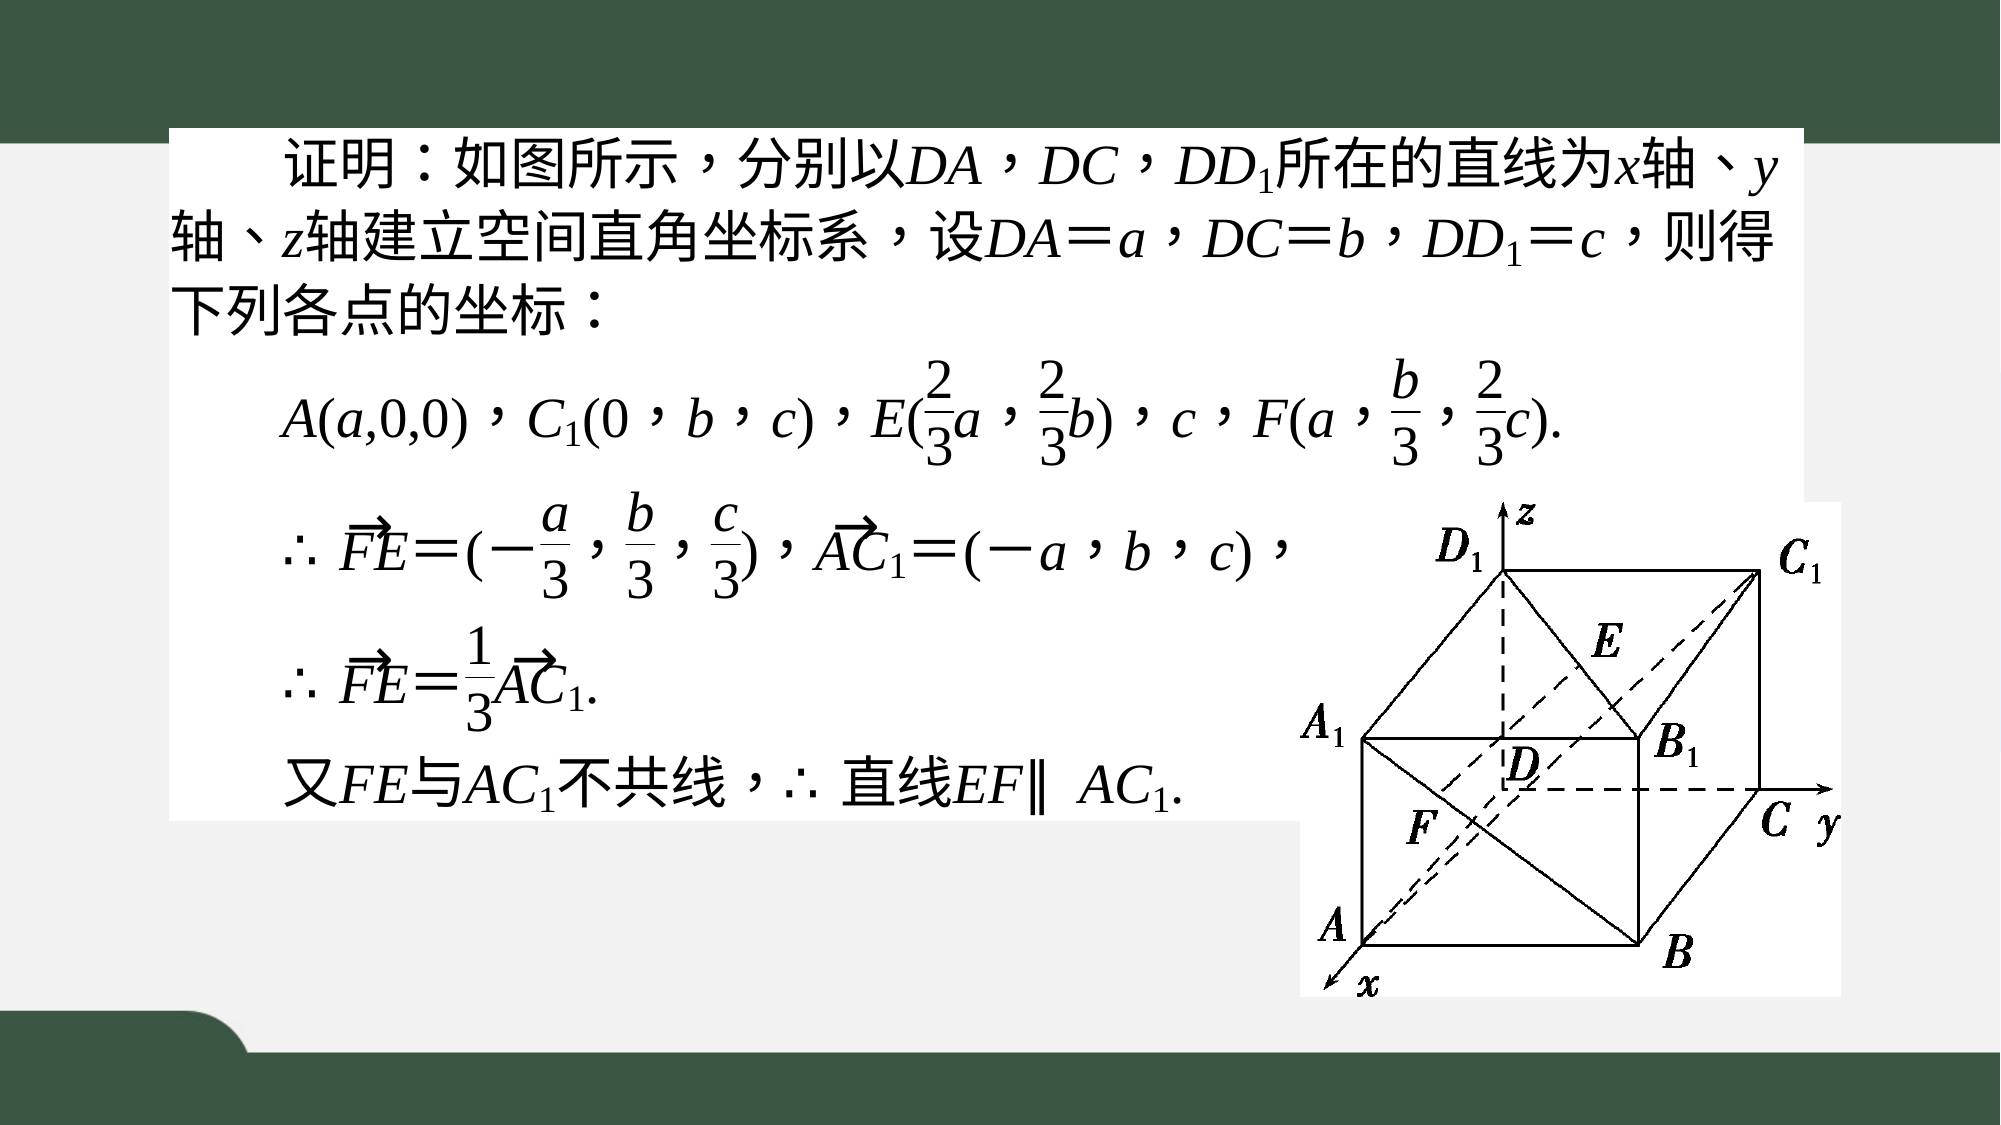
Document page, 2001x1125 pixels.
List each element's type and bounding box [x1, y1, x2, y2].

text_box [169, 128, 1805, 920]
picture [0, 0, 2001, 1125]
